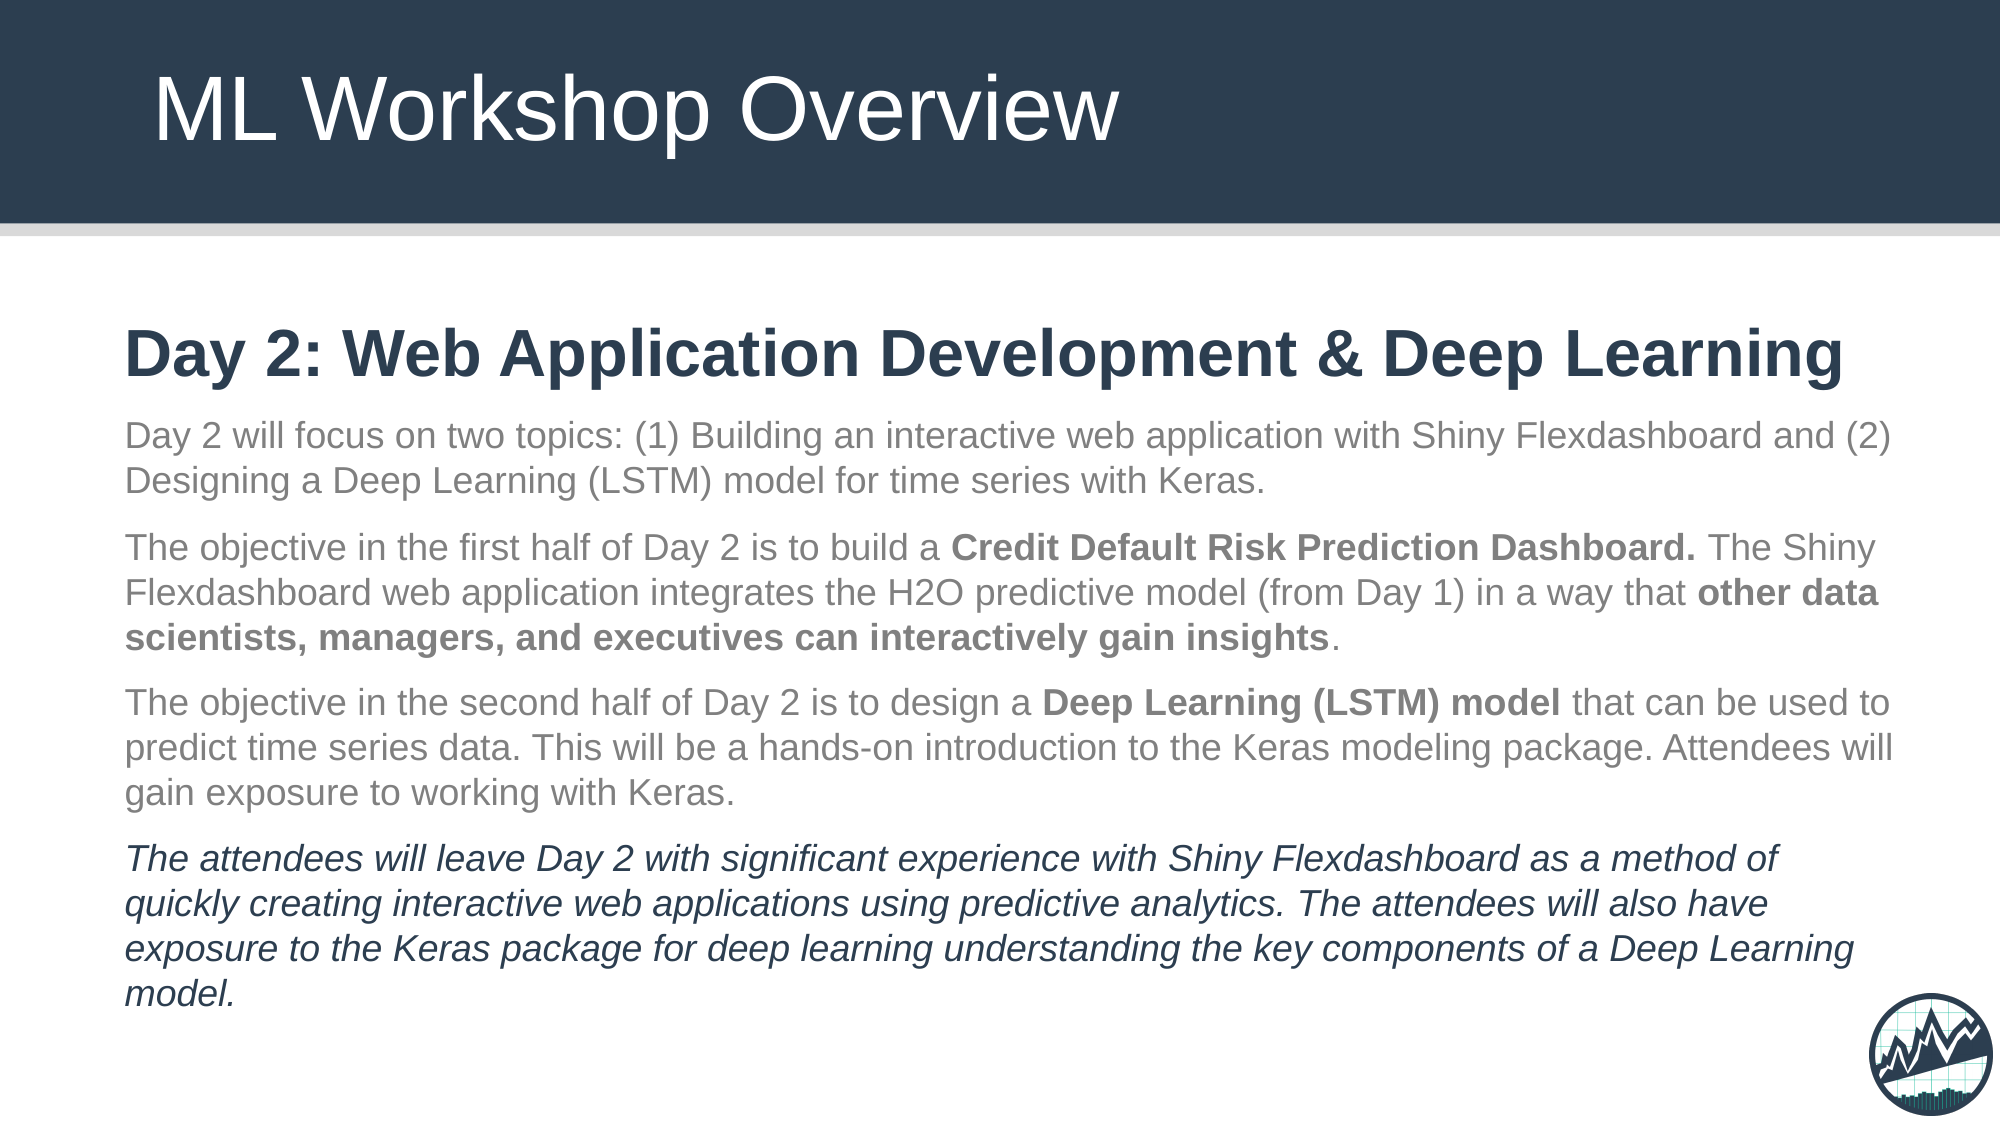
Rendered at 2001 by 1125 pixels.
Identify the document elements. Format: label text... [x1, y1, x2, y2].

list Day 2: Web Application Development & Deep Learning Day 2 will focus on two topics: (1) Building an interactive web application with Shiny Flexdashboard and (2) Designing a Deep Learning (LSTM) model for time series with Keras. The objective in the first half of Day 2 is to build a Credit Default Risk Prediction Dashboard. The Shiny Flexdashboard web application integrates the H2O predictive model (from Day 1) in a way that other data scientists, managers, and executives can interactively gain insights. The objective in the second half of Day 2 is to design a Deep Learning (LSTM) model that can be used to predict time series data. This will be a hands-on introduction to the Keras modeling package. Attendees will gain exposure to working with Keras. The attendees will leave Day 2 with significant experience with Shiny Flexdashboard as a method of quickly creating interactive web applications using predictive analytics. The attendees will also have exposure to the Keras package for deep learning understanding the key components of a Deep Learning model. [80, 303, 1917, 1018]
title ML Workshop Overview [137, 23, 1863, 199]
picture [1869, 993, 1993, 1116]
